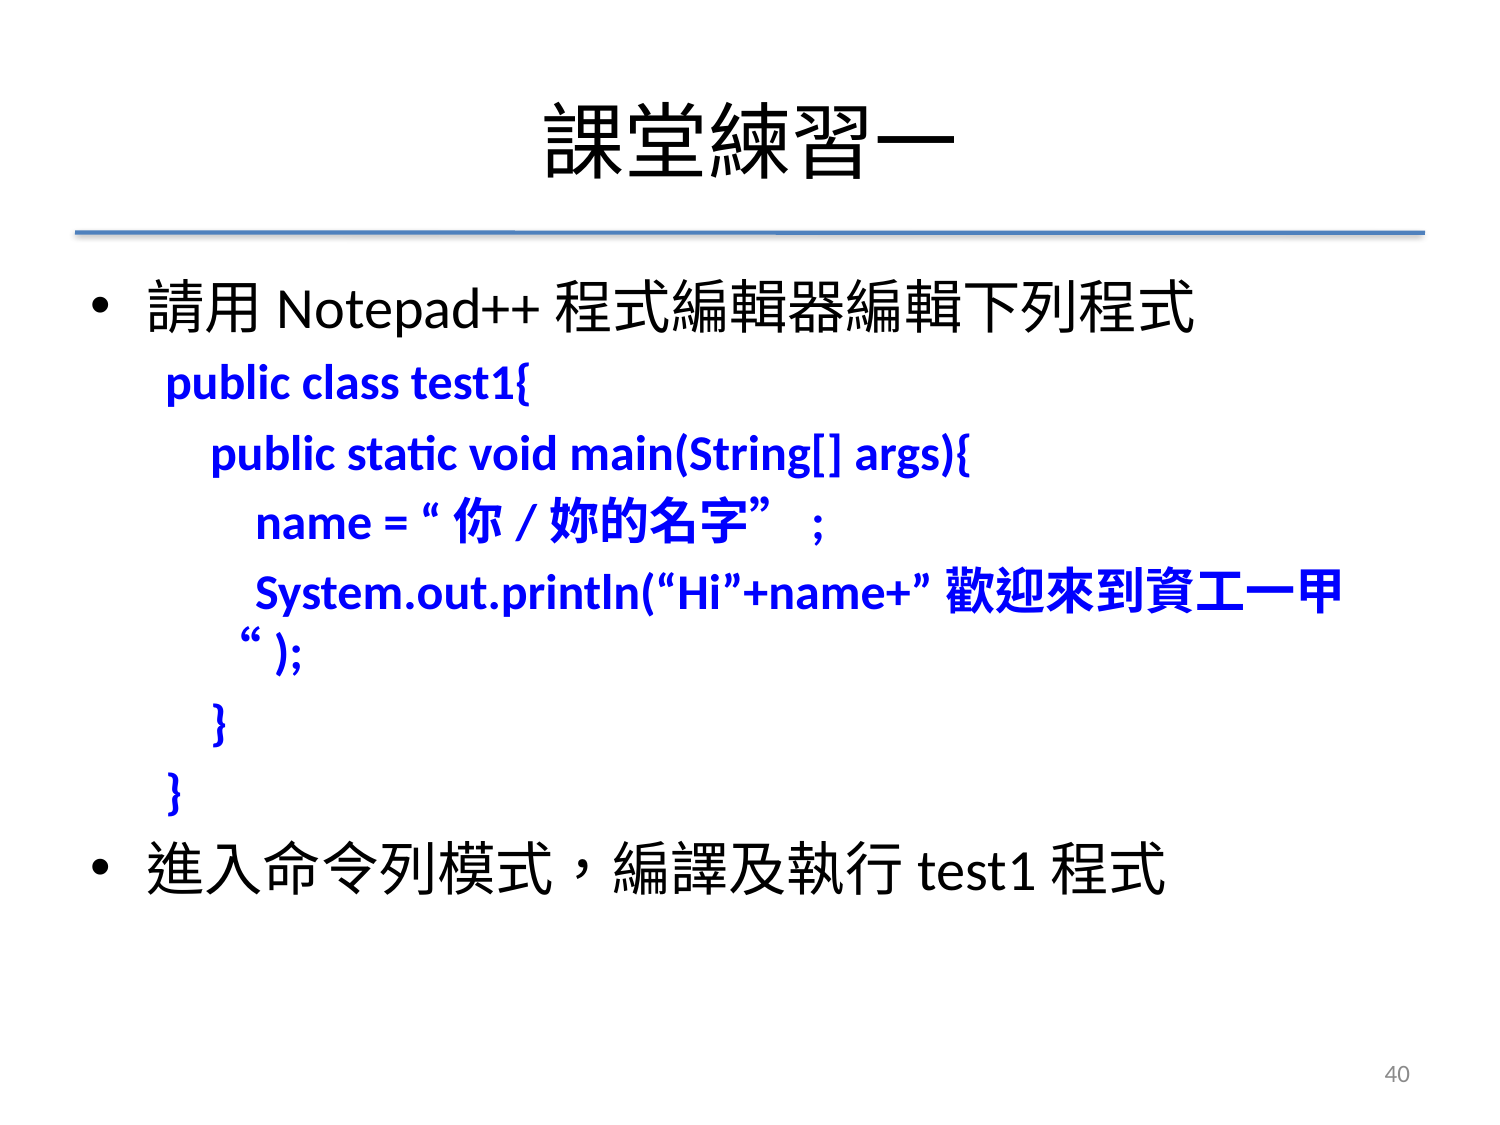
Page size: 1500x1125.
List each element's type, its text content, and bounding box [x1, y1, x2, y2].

list 請用Notepad++程式編輯器編輯下列程式 public class test1{ public static void main(String[] args){ name = “你/妳的名字”; System.out.println(“Hi”+name+”歡迎來到資工一甲“); } } 進入命令列模式，編譯及執行test1程式 [75, 262, 1425, 1005]
title 課堂練習一 [75, 45, 1425, 233]
slide_number 40 [1074, 1042, 1425, 1103]
